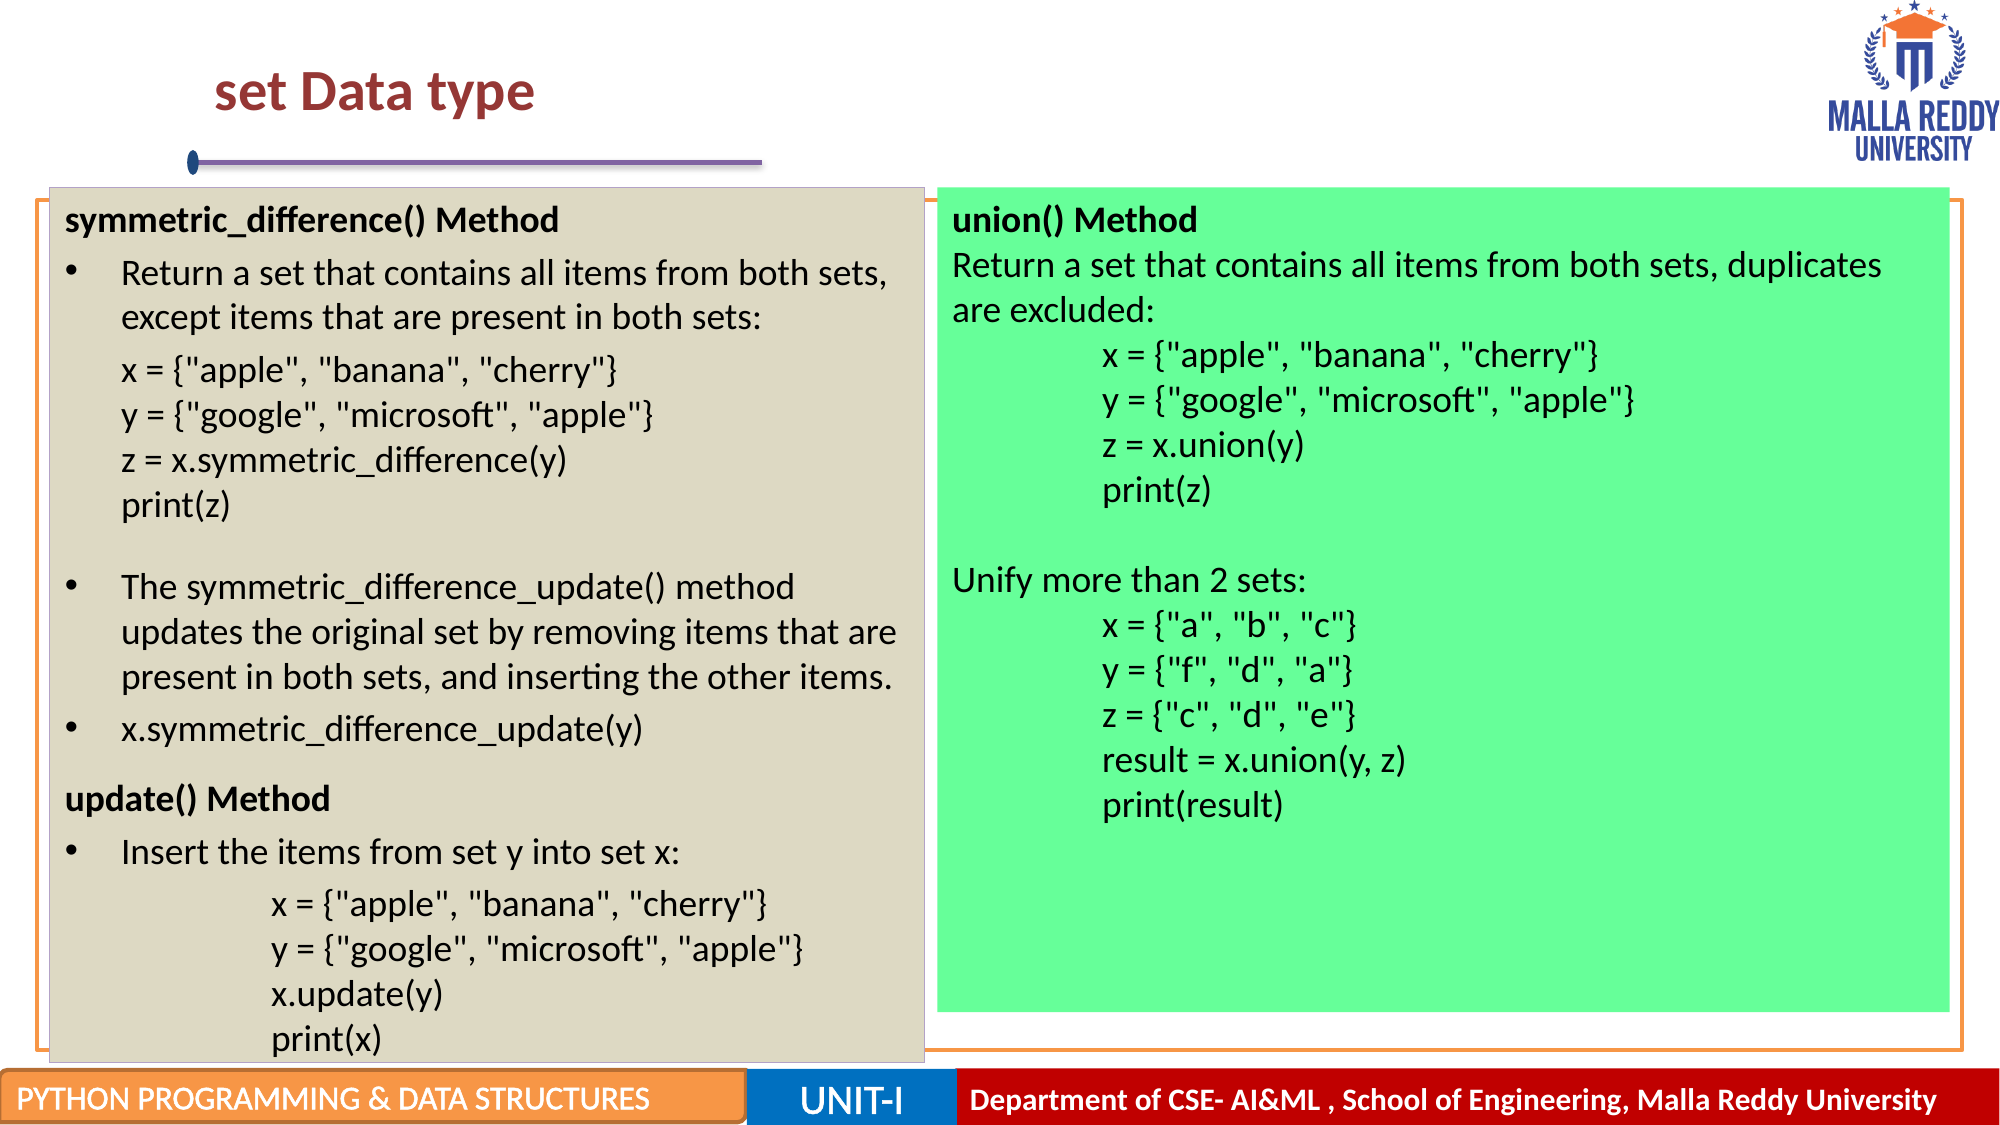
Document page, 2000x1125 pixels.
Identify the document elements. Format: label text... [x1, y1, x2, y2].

text_box union() Method Return a set that contains all items from both sets, duplicates are excluded: x = {"apple", "banana", "cherry"} y = {"google", "microsoft", "apple"} z = x.union(y) print(z) Unify more than 2 sets: x = {"a", "b", "c"} y = {"f", "d", "a"} z = {"c", "d", "e"} result = x.union(y, z) print(result) [937, 187, 1950, 1013]
text_box [925, 198, 1964, 1052]
title set Data type [199, 37, 1150, 138]
text_box [35, 198, 49, 1052]
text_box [186, 149, 763, 176]
list symmetric_difference() Method Return a set that contains all items from both sets, except items that are present in both sets: x = {"apple", "banana", "cherry"} y = {"google", "microsoft", "apple"} z = x.symmetric_difference(y) print(z) The symmetric_difference_update() method updates the original set by removing items that are present in both sets, and inserting the other items. x.symmetric_difference_update(y) update() Method Insert the items from set y into set x: x = {"apple", "banana", "cherry"} y = {"google", "microsoft", "apple"} x.update(y) print(x) [49, 187, 925, 1063]
picture [1829, 0, 2000, 161]
text_box [925, 212, 937, 328]
